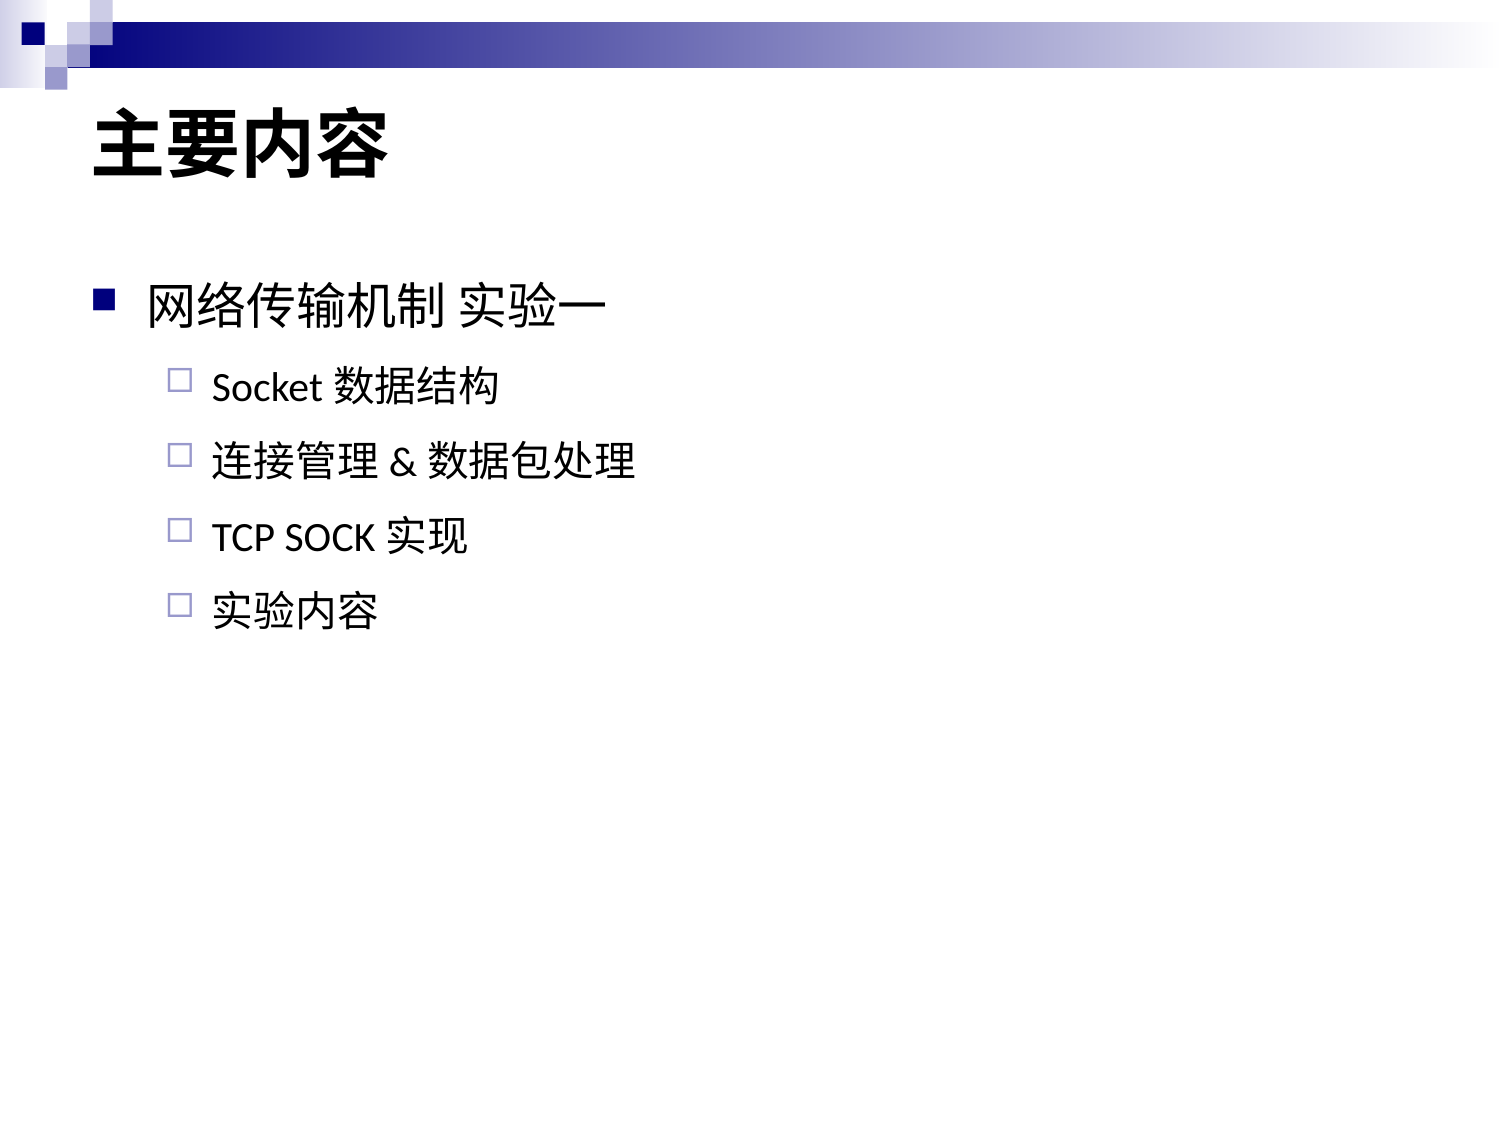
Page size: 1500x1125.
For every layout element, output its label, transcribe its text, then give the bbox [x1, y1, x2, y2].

title 主要内容 [75, 75, 1425, 209]
list 网络传输机制 实验一 Socket数据结构 连接管理&数据包处理 TCP SOCK实现 实验内容 [75, 237, 1425, 1063]
